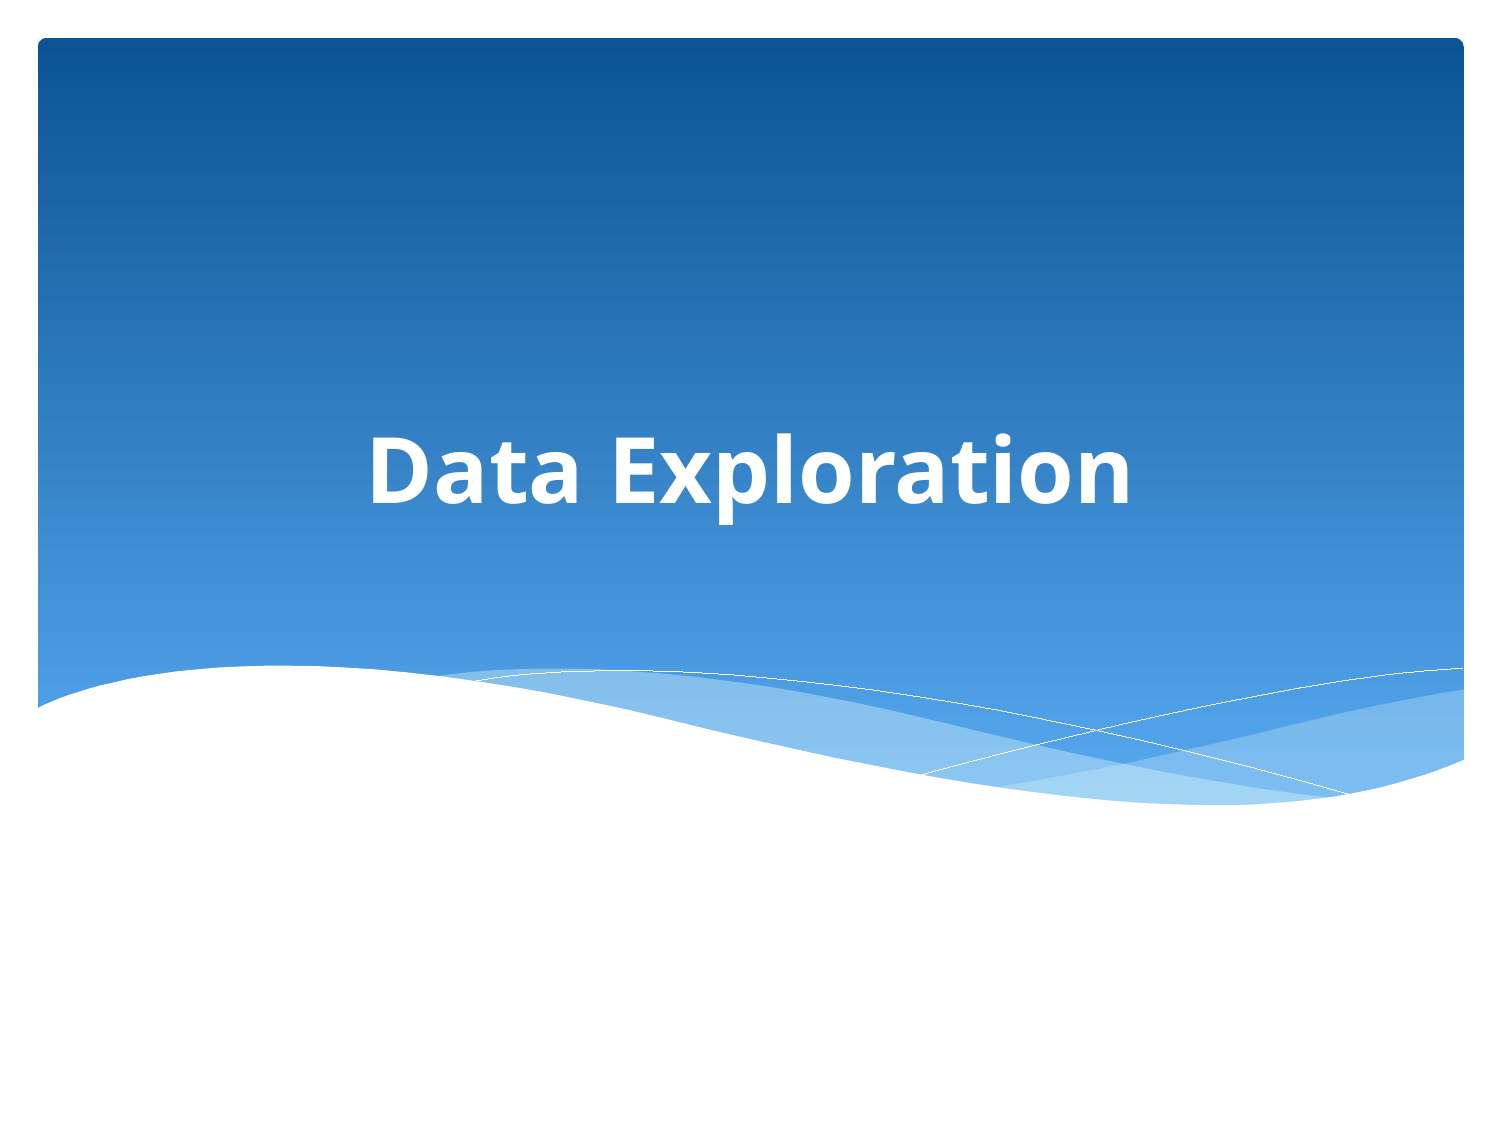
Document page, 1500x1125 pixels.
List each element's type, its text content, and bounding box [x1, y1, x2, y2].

title Data Exploration [113, 404, 1389, 655]
